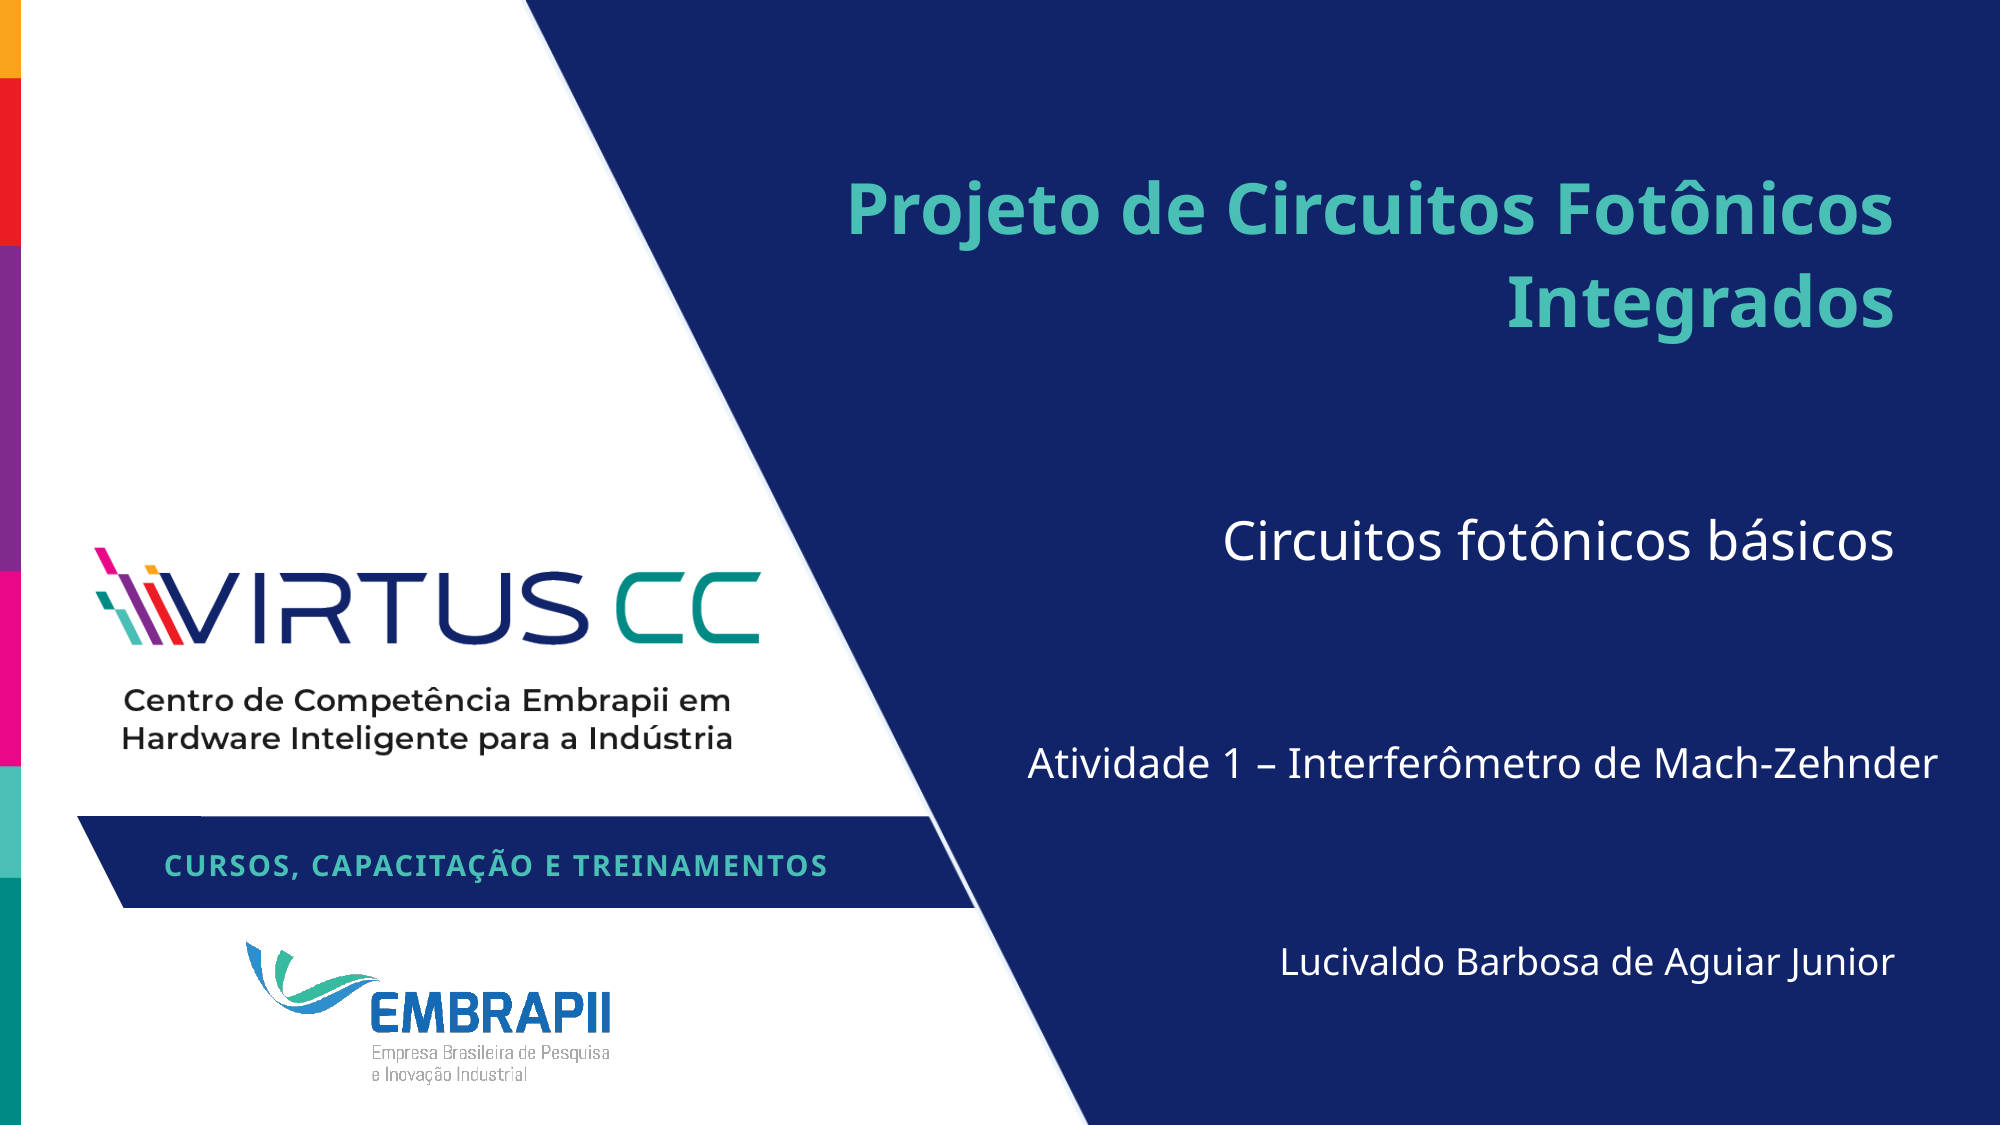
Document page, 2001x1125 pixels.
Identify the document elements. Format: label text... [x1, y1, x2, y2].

title Projeto de Circuitos Fotônicos Integrados [736, 86, 1911, 412]
list Atividade 1 – Interferômetro de Mach-Zehnder [929, 655, 1955, 864]
picture [77, 816, 201, 908]
list Lucivaldo Barbosa de Aguiar Junior [1057, 909, 1911, 1057]
picture [0, 0, 21, 1125]
picture [23, 0, 2000, 1125]
subtitle Circuitos fotônicos básicos [736, 431, 1911, 639]
